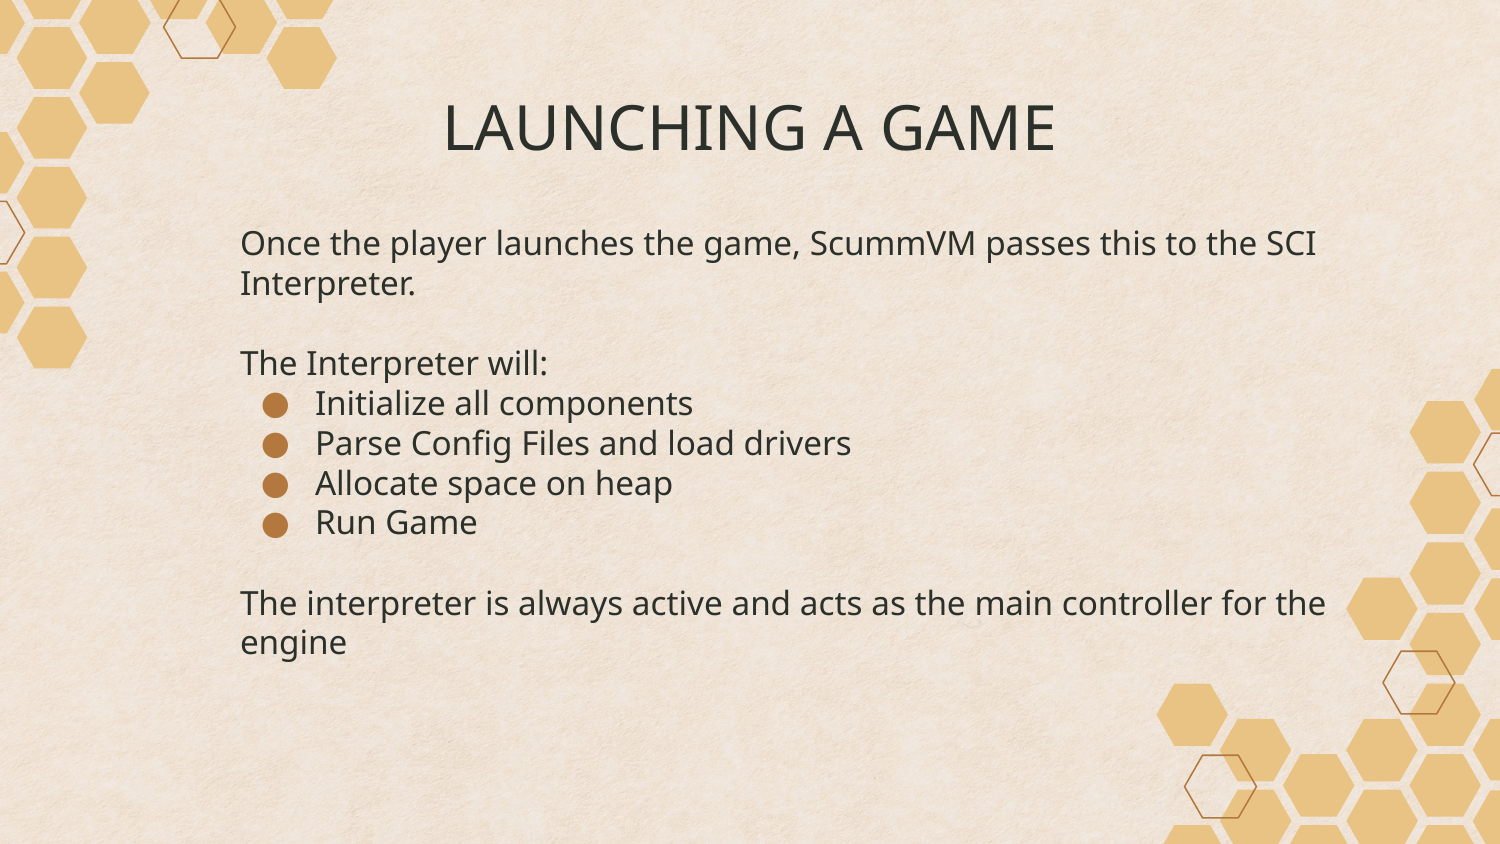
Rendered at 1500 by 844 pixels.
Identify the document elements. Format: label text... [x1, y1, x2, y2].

title LAUNCHING A GAME [118, 72, 1382, 167]
list Once the player launches the game, ScummVM passes this to the SCI Interpreter. The Interpreter will: Initialize all components Parse Config Files and load drivers Allocate space on heap Run Game The interpreter is always active and acts as the main controller for the engine [225, 207, 1348, 546]
